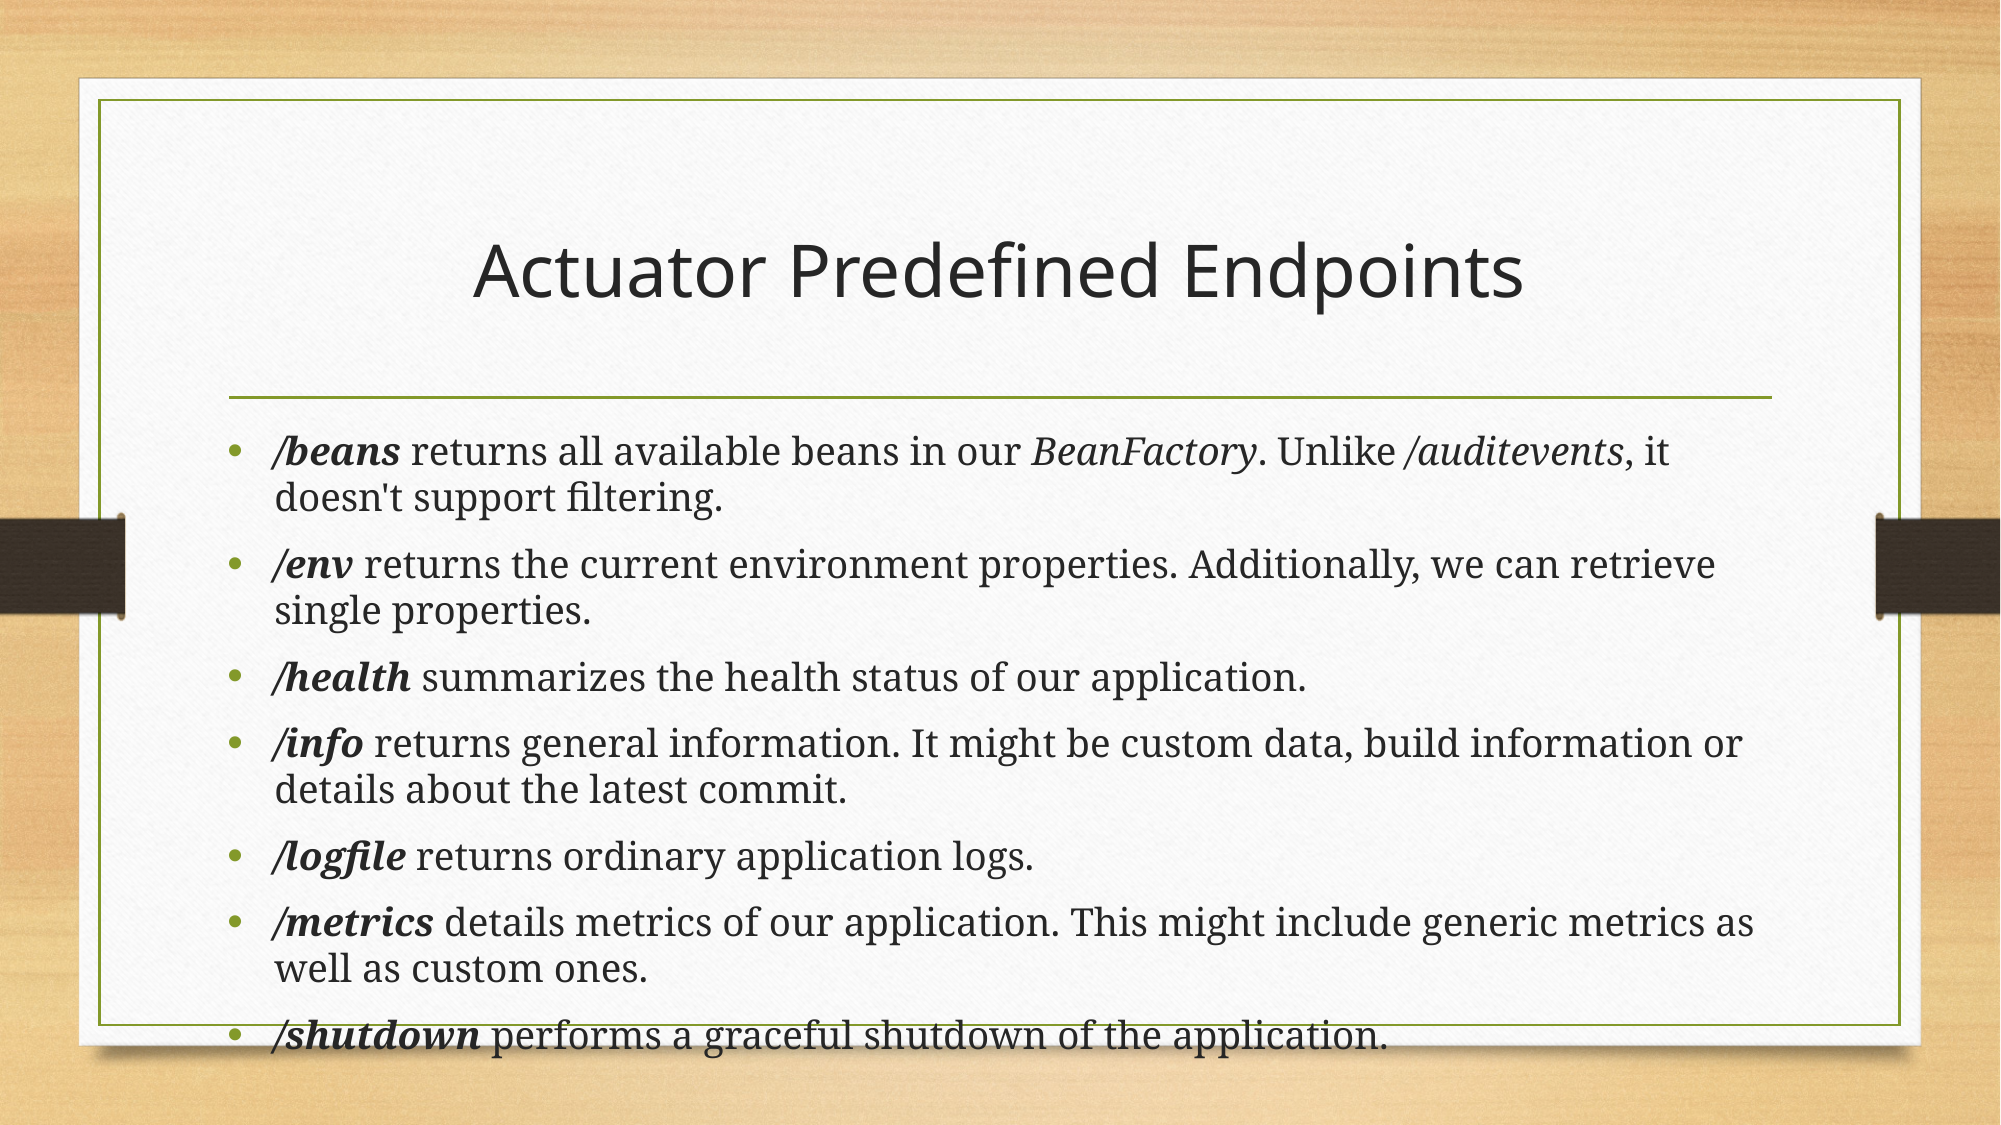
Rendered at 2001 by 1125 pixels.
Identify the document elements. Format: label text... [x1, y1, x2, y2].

list /beans returns all available beans in our BeanFactory. Unlike /auditevents, it doesn't support filtering. /env returns the current environment properties. Additionally, we can retrieve single properties. /health summarizes the health status of our application. /info returns general information. It might be custom data, build information or details about the latest commit. /logfile returns ordinary application logs. /metrics details metrics of our application. This might include generic metrics as well as custom ones. /shutdown performs a graceful shutdown of the application. [212, 419, 1788, 1015]
title Actuator Predefined Endpoints [212, 161, 1788, 375]
picture [0, 0, 2001, 1125]
